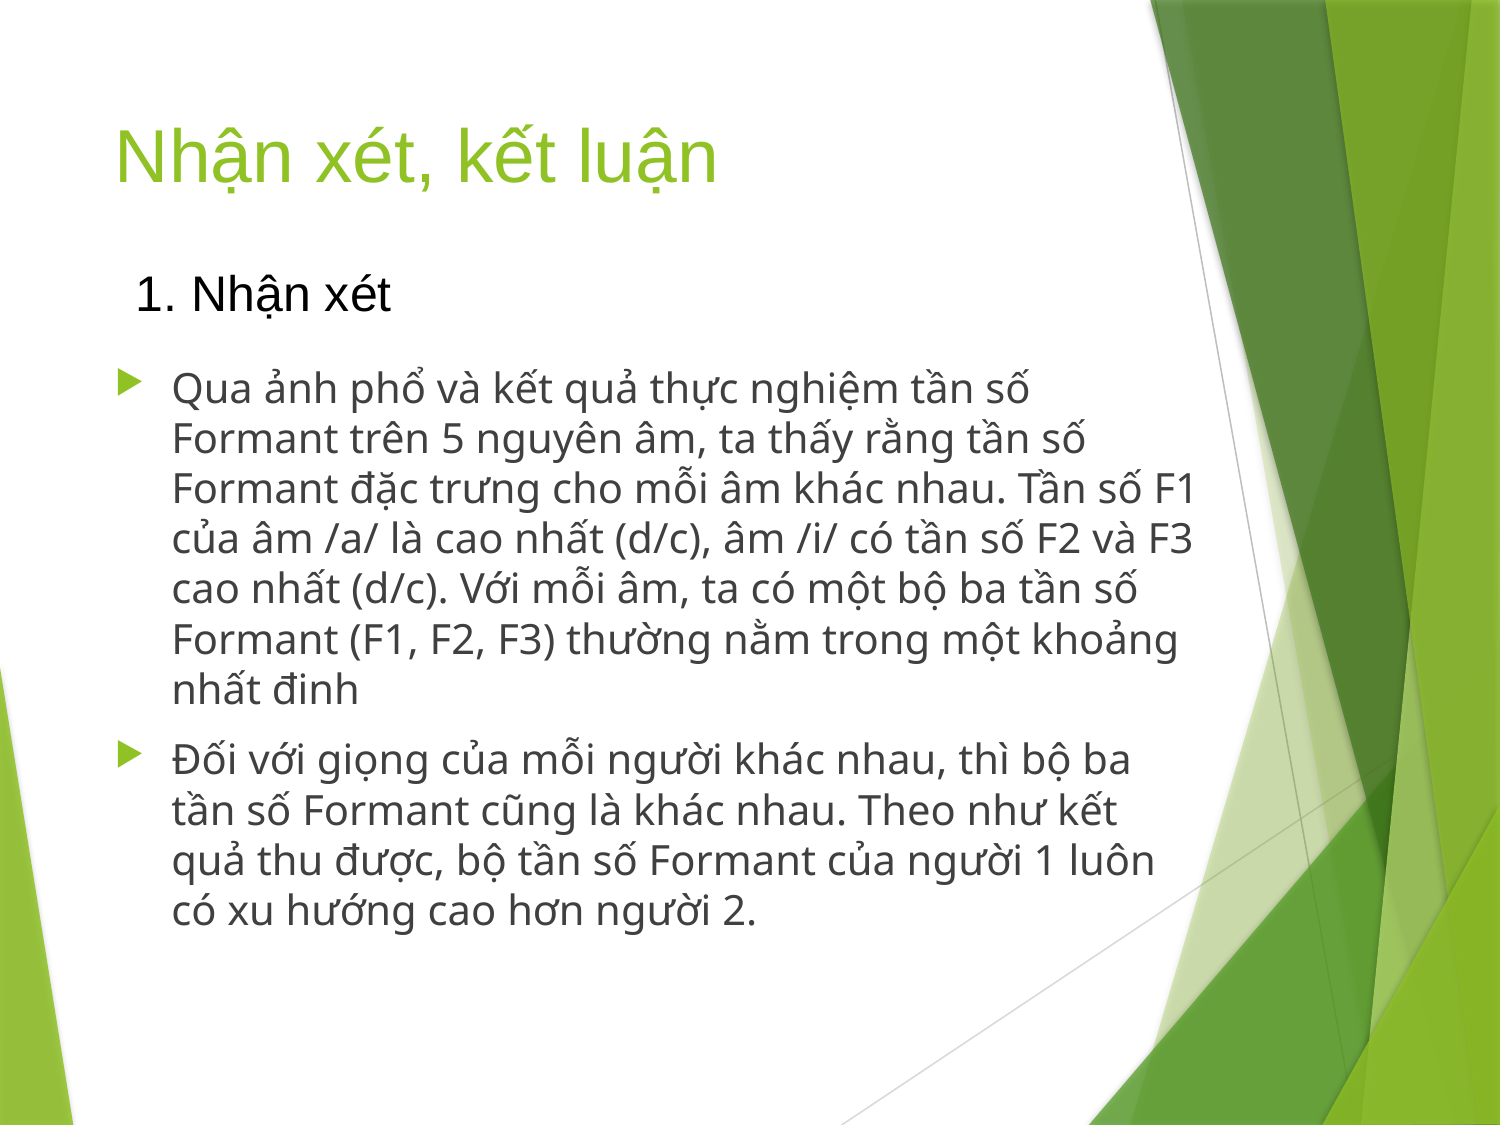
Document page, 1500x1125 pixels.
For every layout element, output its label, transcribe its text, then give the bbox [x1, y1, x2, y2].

text_box Nhận xét [120, 254, 750, 329]
list Qua ảnh phổ và kết quả thực nghiệm tần số Formant trên 5 nguyên âm, ta thấy rằng tần số Formant đặc trưng cho mỗi âm khác nhau. Tần số F1 của âm /a/ là cao nhất (d/c), âm /i/ có tần số F2 và F3 cao nhất (d/c). Với mỗi âm, ta có một bộ ba tần số Formant (F1, F2, F3) thường nằm trong một khoảng nhất đinh Đối với giọng của mỗi người khác nhau, thì bộ ba tần số Formant cũng là khác nhau. Theo như kết quả thu được, bộ tần số Formant của người 1 luôn có xu hướng cao hơn người 2. [99, 354, 1217, 992]
title Nhận xét, kết luận [99, 99, 1142, 317]
